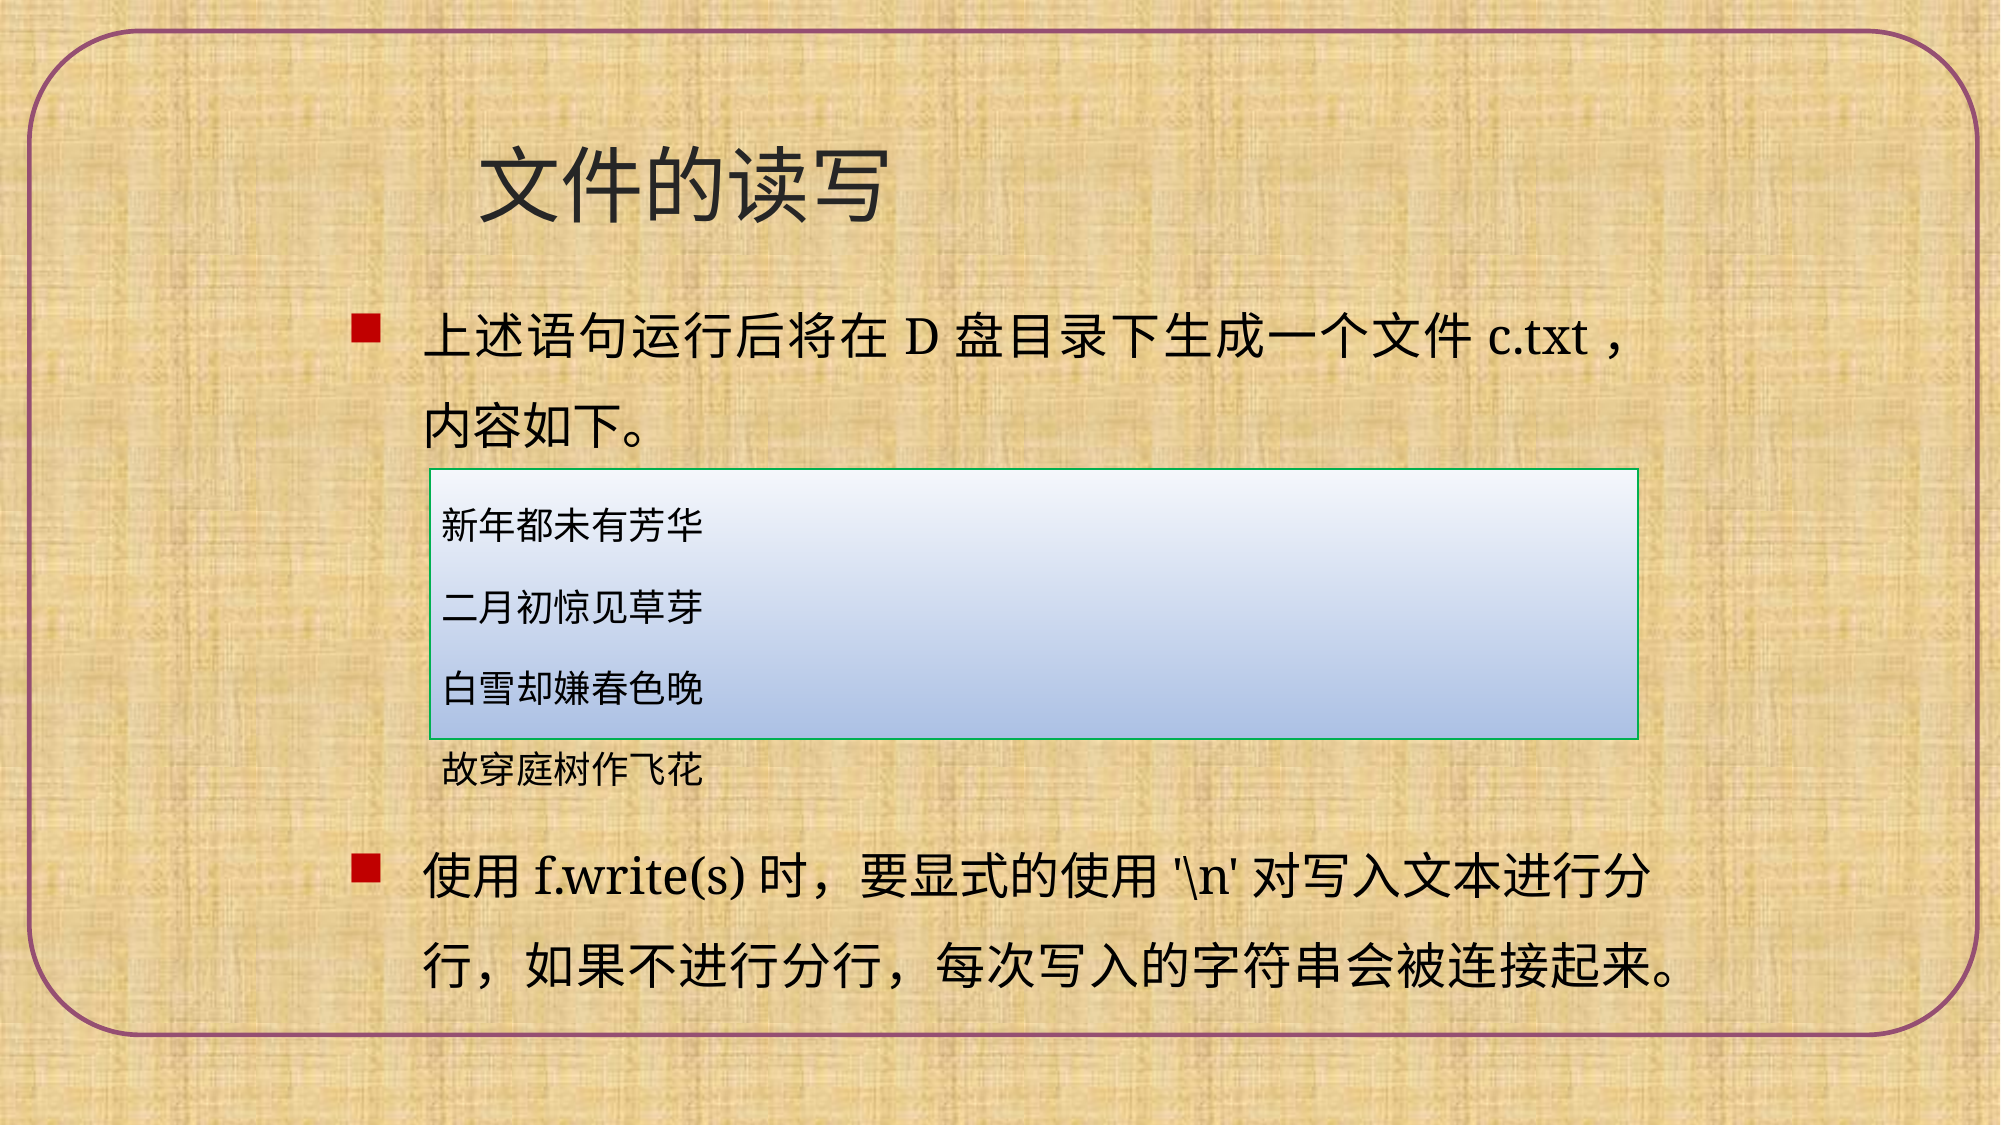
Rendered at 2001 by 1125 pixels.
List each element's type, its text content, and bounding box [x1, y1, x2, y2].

text_box 上述语句运行后将在D盘目录下生成一个文件c.txt，内容如下。 使用f.write(s)时，要显式的使用'\n'对写入文本进行分行，如果不进行分行，每次写入的字符串会被连接起来。 [332, 267, 1668, 1002]
text_box 文件的读写 [462, 125, 1638, 241]
picture [0, 0, 2001, 1125]
table_header 新年都未有芳华 二月初惊见草芽 白雪却嫌春色晚 故穿庭树作飞花 [431, 470, 1637, 738]
